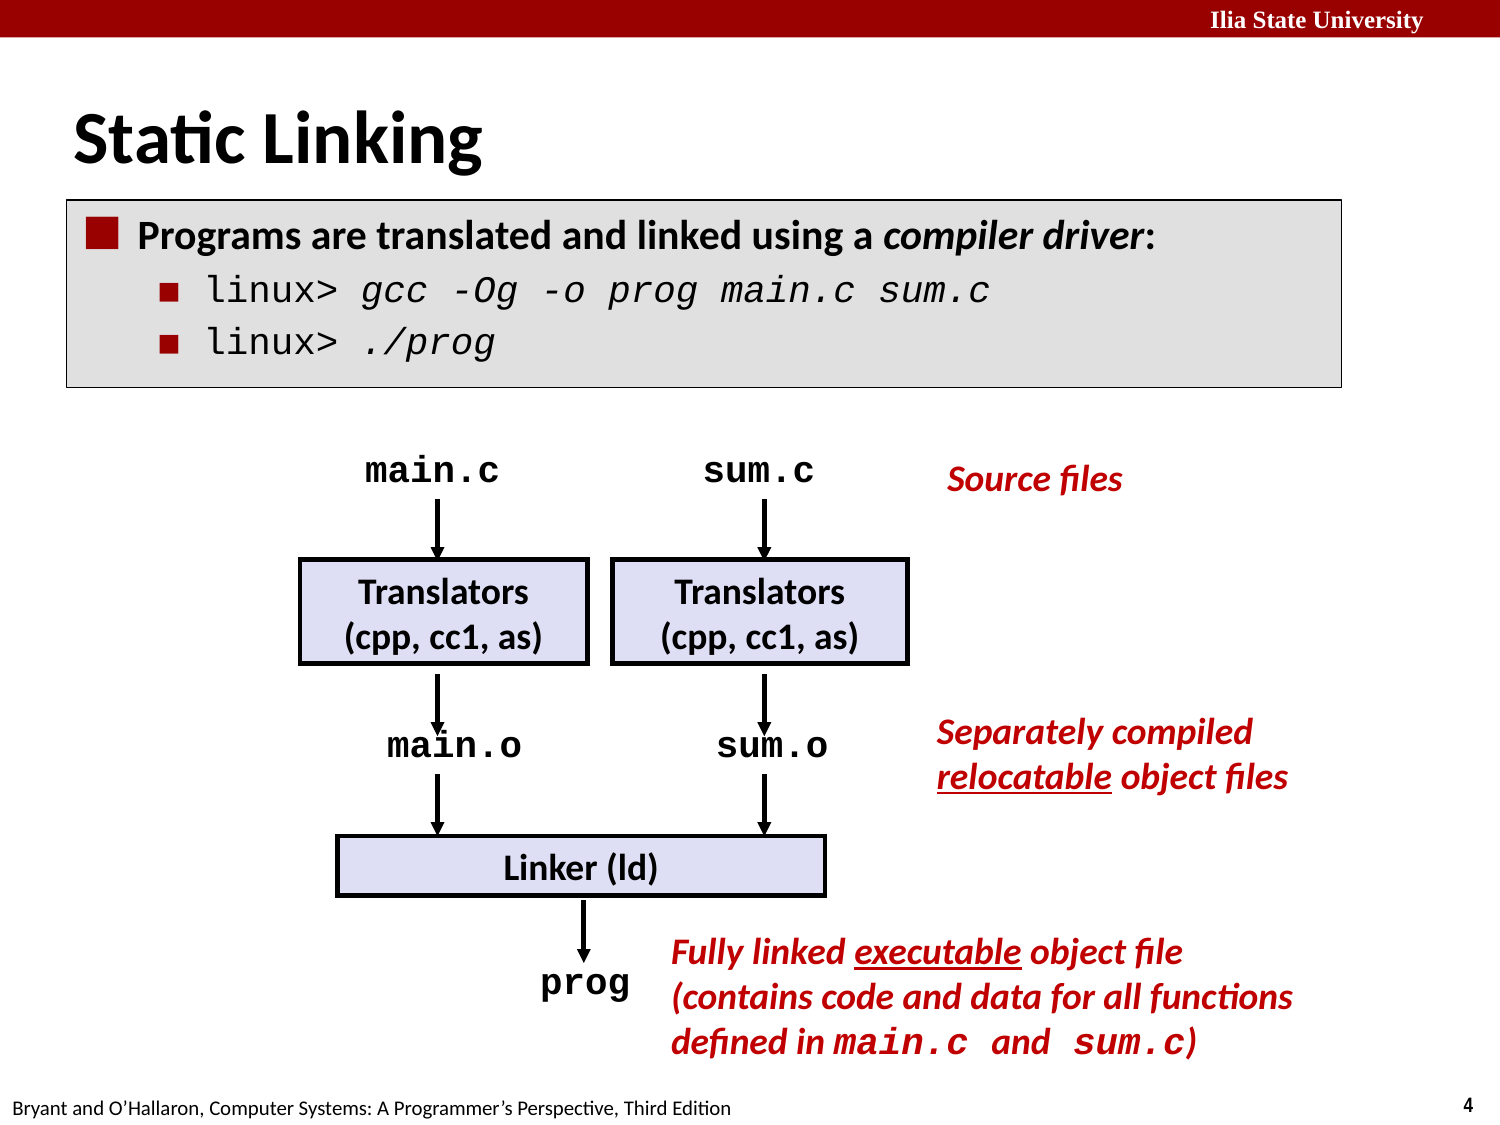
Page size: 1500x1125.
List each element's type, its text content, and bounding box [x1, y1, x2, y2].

text_box Linker (ld) [337, 836, 825, 896]
text_box Translators (cpp, cc1, as) [299, 559, 588, 664]
text_box Separately compiled relocatable object files [921, 699, 1317, 805]
text_box sum.o [700, 712, 845, 773]
text_box main.o [372, 712, 539, 773]
title Static Linking [58, 71, 1304, 197]
text_box Translators (cpp, cc1, as) [612, 559, 908, 664]
text_box prog [525, 949, 647, 1010]
list Programs are translated and linked using a compiler driver: linux> gcc -Og -o prog main.c sum.c linux> ./prog [66, 200, 1342, 388]
text_box Fully linked executable object file (contains code and data for all functions defined in main.c and sum.c) [656, 919, 1325, 1070]
text_box Source files [932, 446, 1149, 506]
text_box main.c [349, 437, 517, 498]
text_box sum.c [687, 437, 832, 498]
